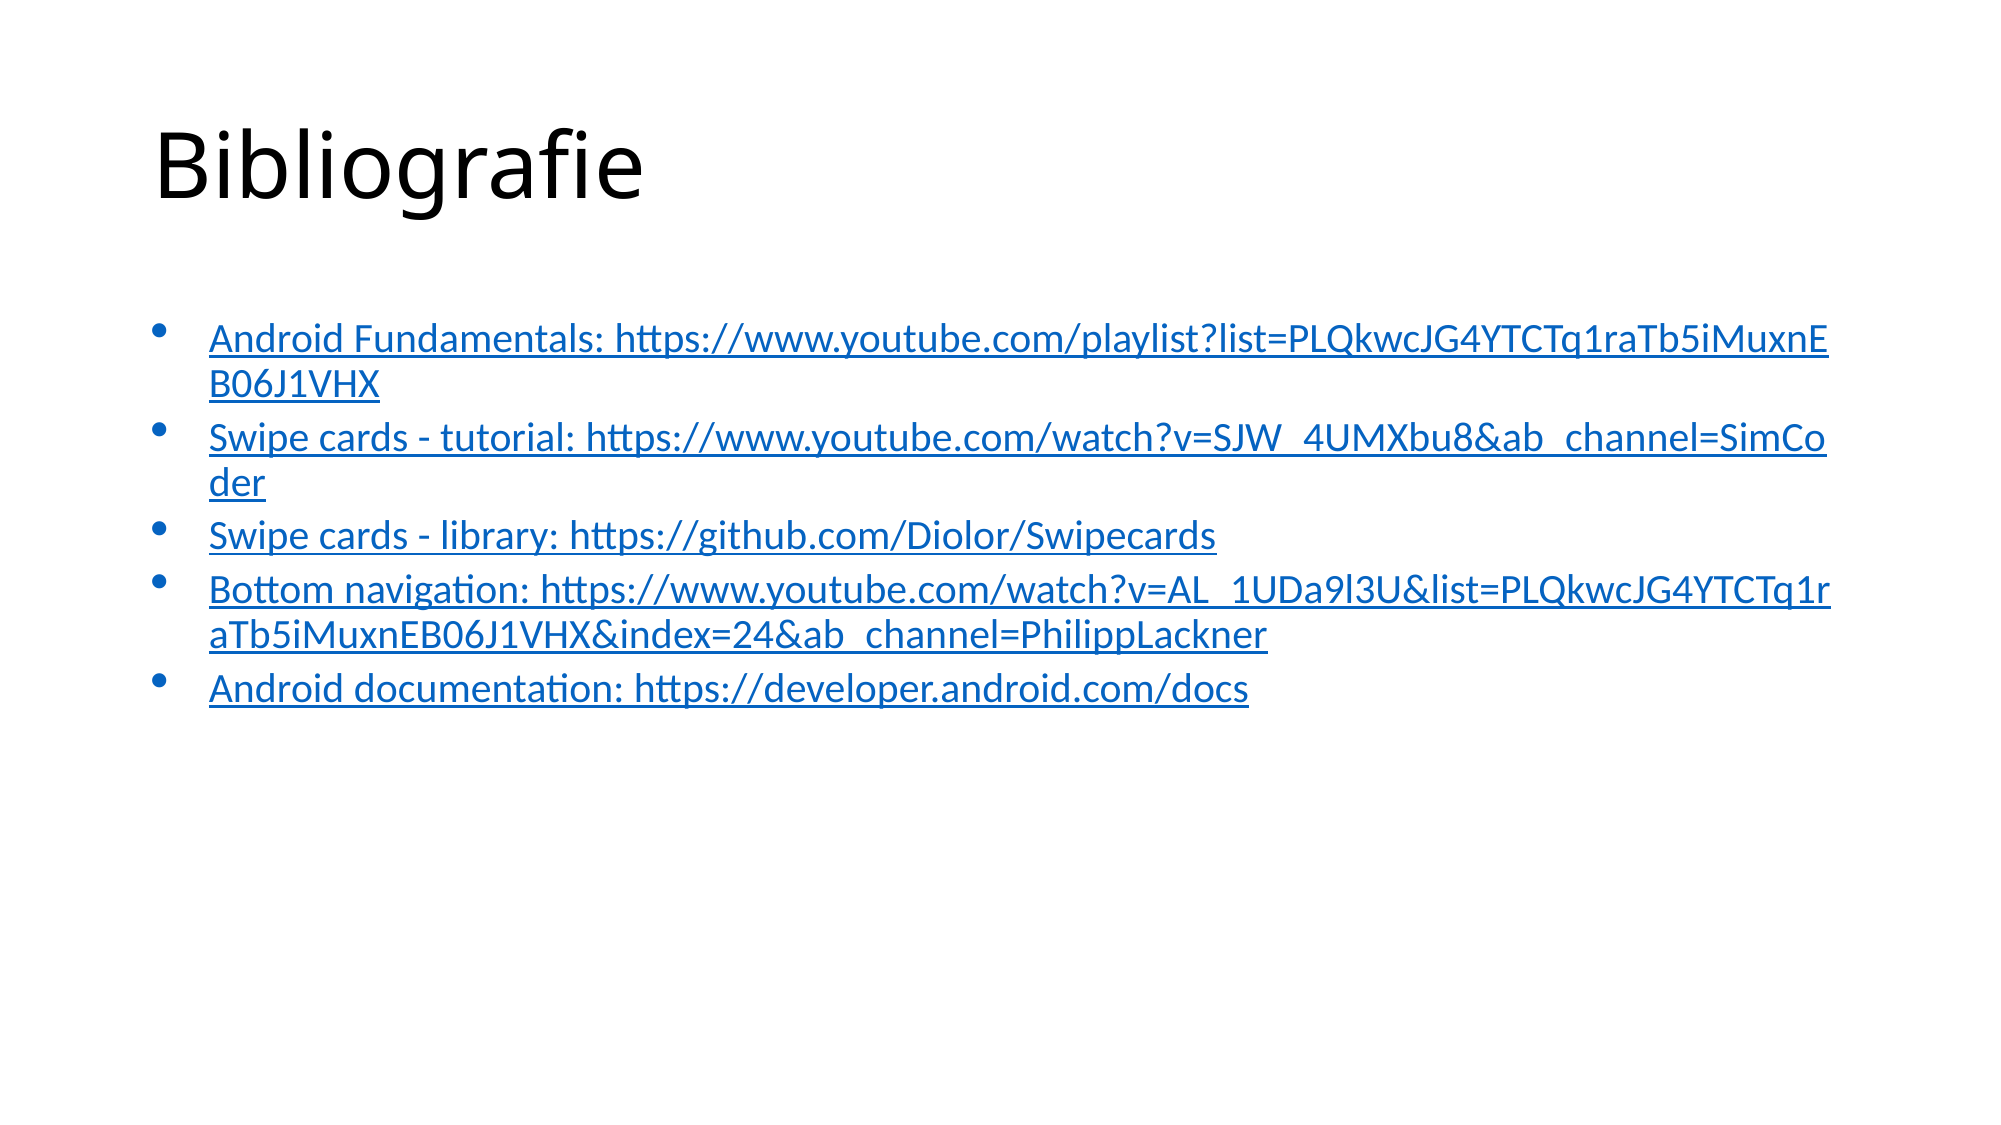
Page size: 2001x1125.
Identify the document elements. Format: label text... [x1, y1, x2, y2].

title Bibliografie [137, 59, 1863, 278]
list Android Fundamentals: https://www.youtube.com/playlist?list=PLQkwcJG4YTCTq1raTb5iMuxnEB06J1VHX Swipe cards - tutorial: https://www.youtube.com/watch?v=SJW_4UMXbu8&ab_channel=SimCoder Swipe cards - library: https://github.com/Diolor/Swipecards Bottom navigation: https://www.youtube.com/watch?v=AL_1UDa9l3U&list=PLQkwcJG4YTCTq1raTb5iMuxnEB06J1VHX&index=24&ab_channel=PhilippLackner Android documentation: https://developer.android.com/docs [137, 299, 1863, 1014]
